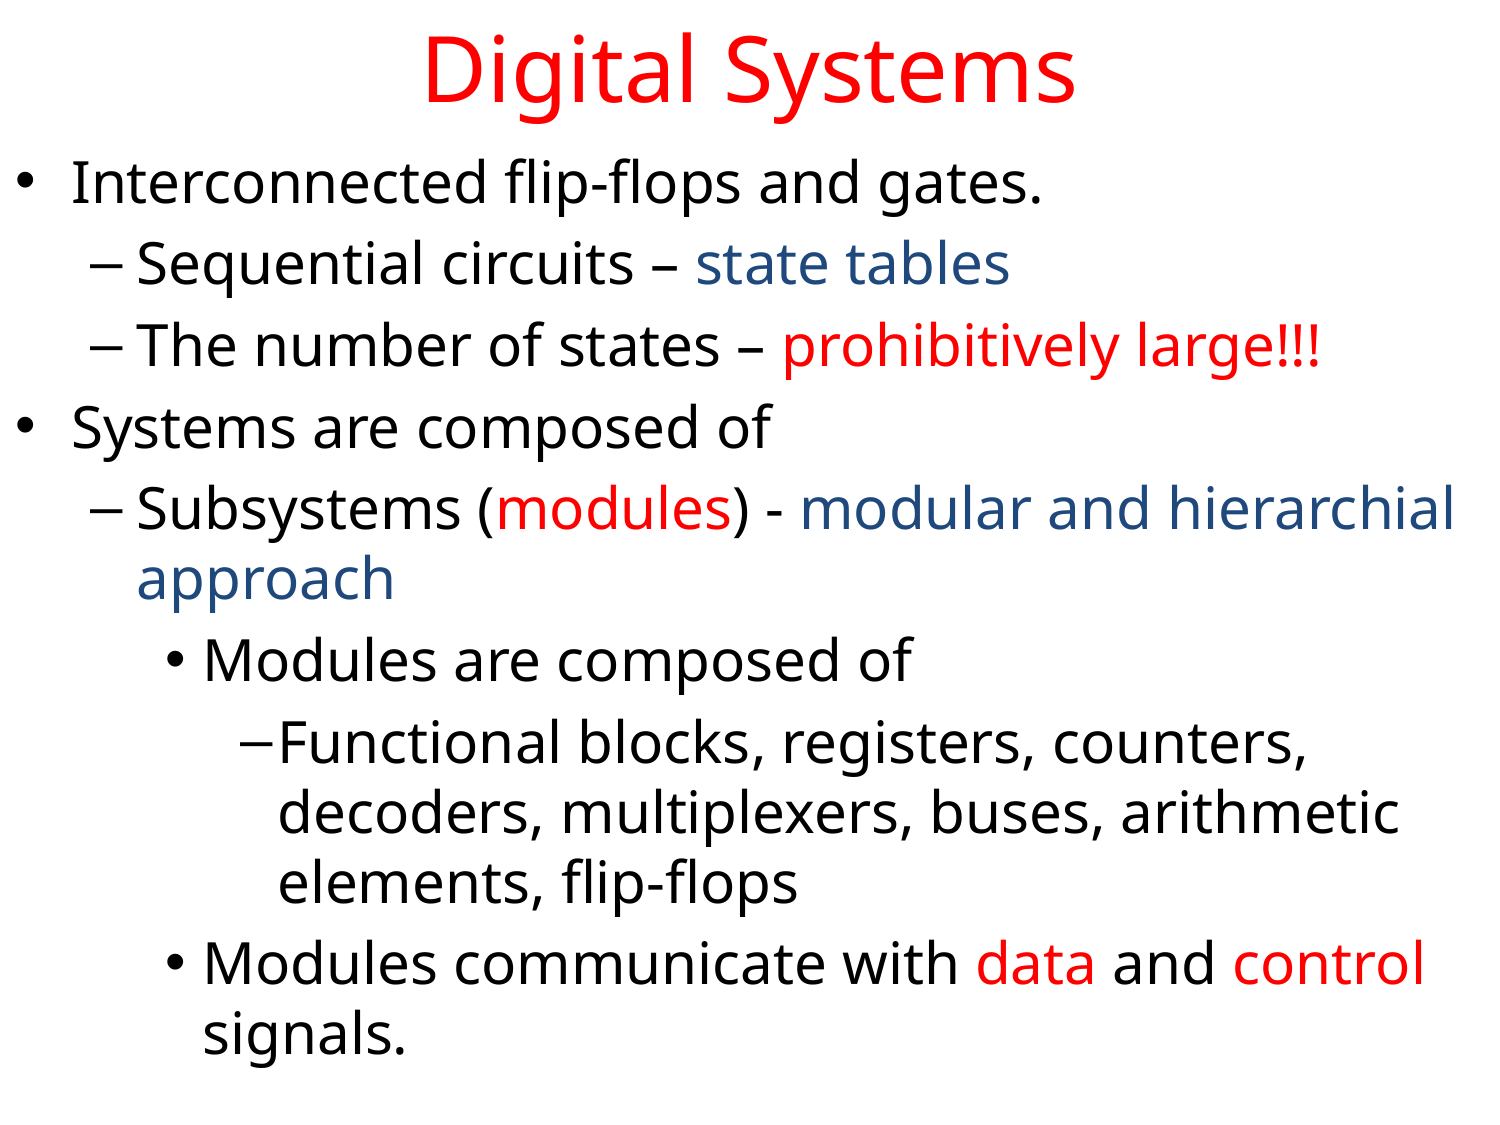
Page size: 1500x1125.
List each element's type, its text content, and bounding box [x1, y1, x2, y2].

list Interconnected flip-flops and gates. Sequential circuits – state tables The number of states – prohibitively large!!! Systems are composed of Subsystems (modules) - modular and hierarchial approach Modules are composed of Functional blocks, registers, counters, decoders, multiplexers, buses, arithmetic elements, flip-flops Modules communicate with data and control signals. [0, 137, 1500, 1088]
title Digital Systems [75, 0, 1425, 137]
